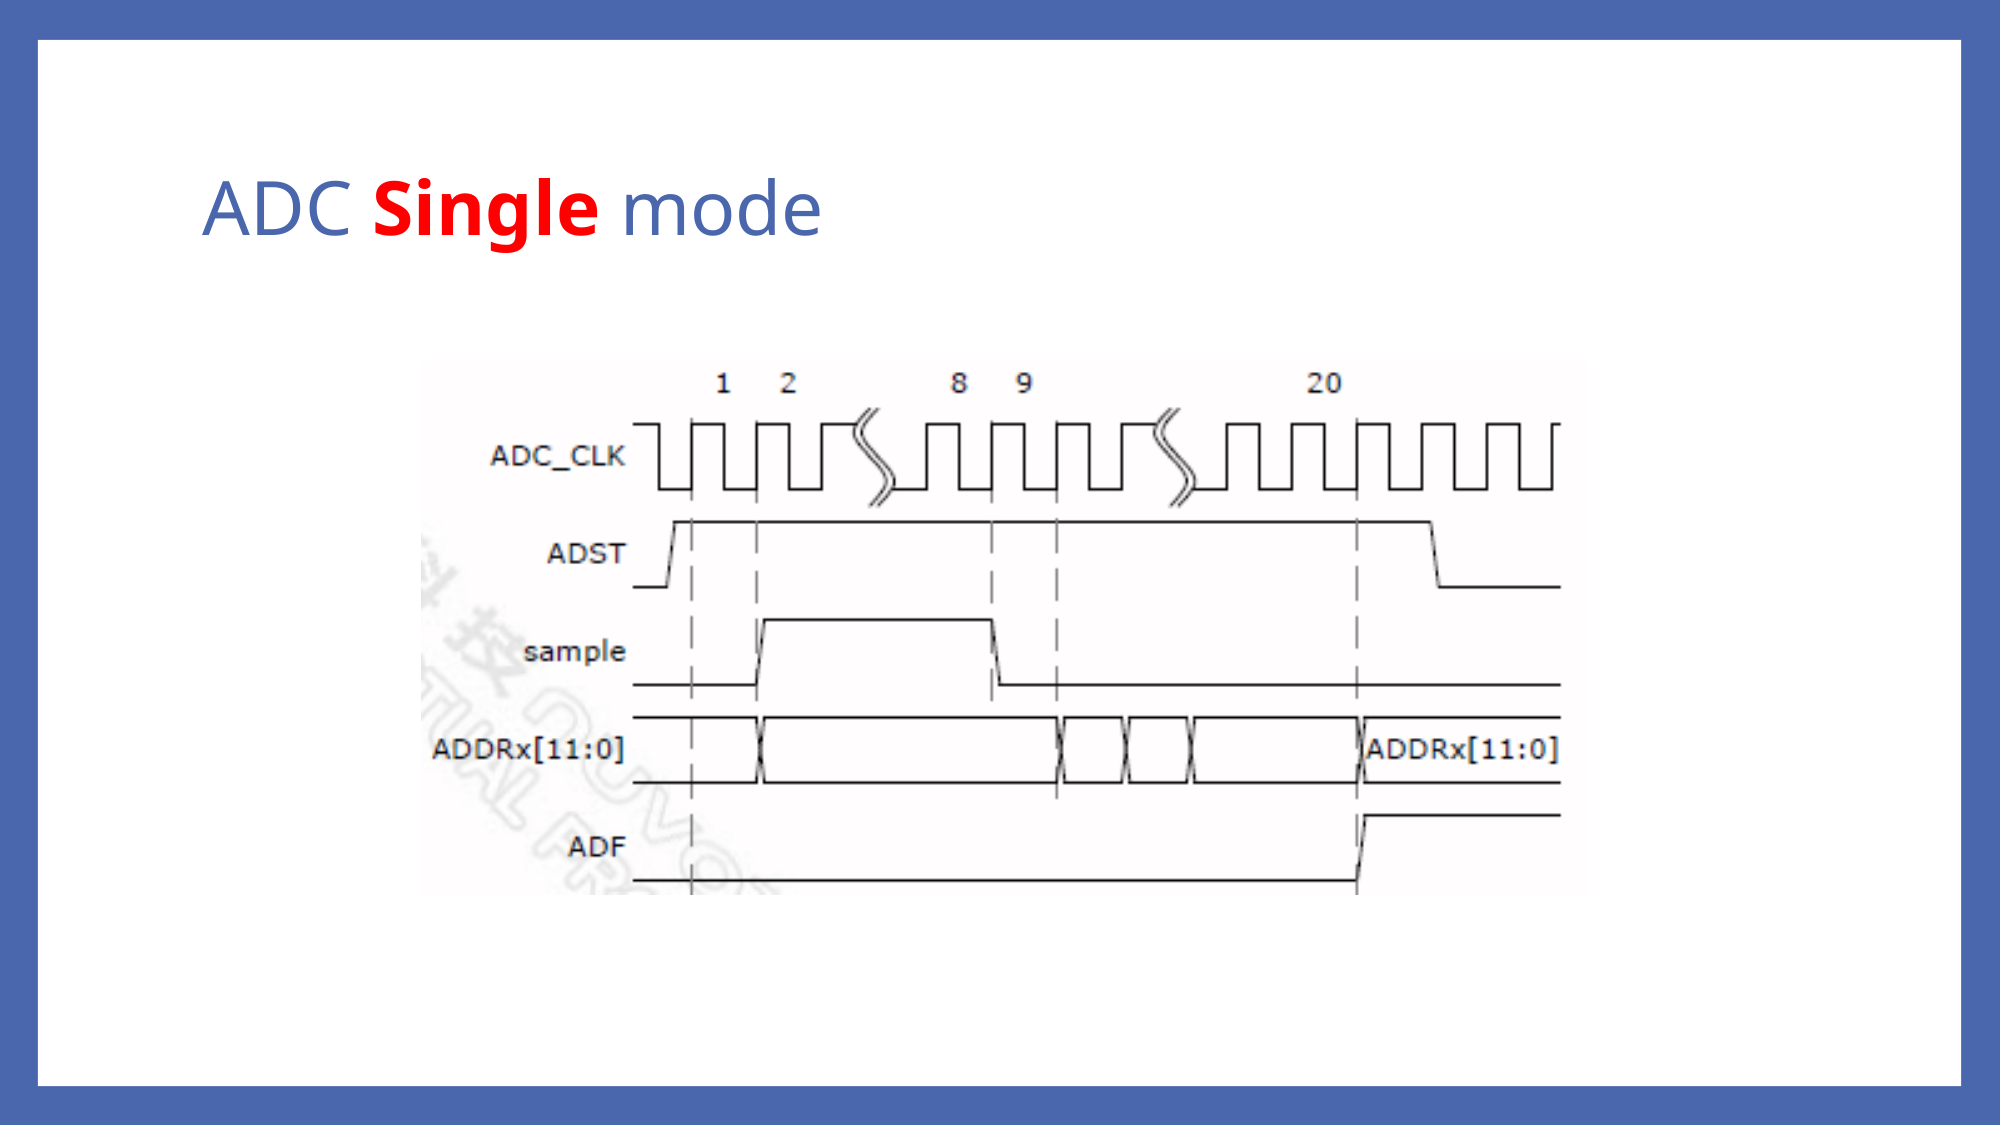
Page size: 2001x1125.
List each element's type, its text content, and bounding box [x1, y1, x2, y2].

picture [420, 361, 1590, 895]
title ADC Single mode [187, 99, 1808, 323]
